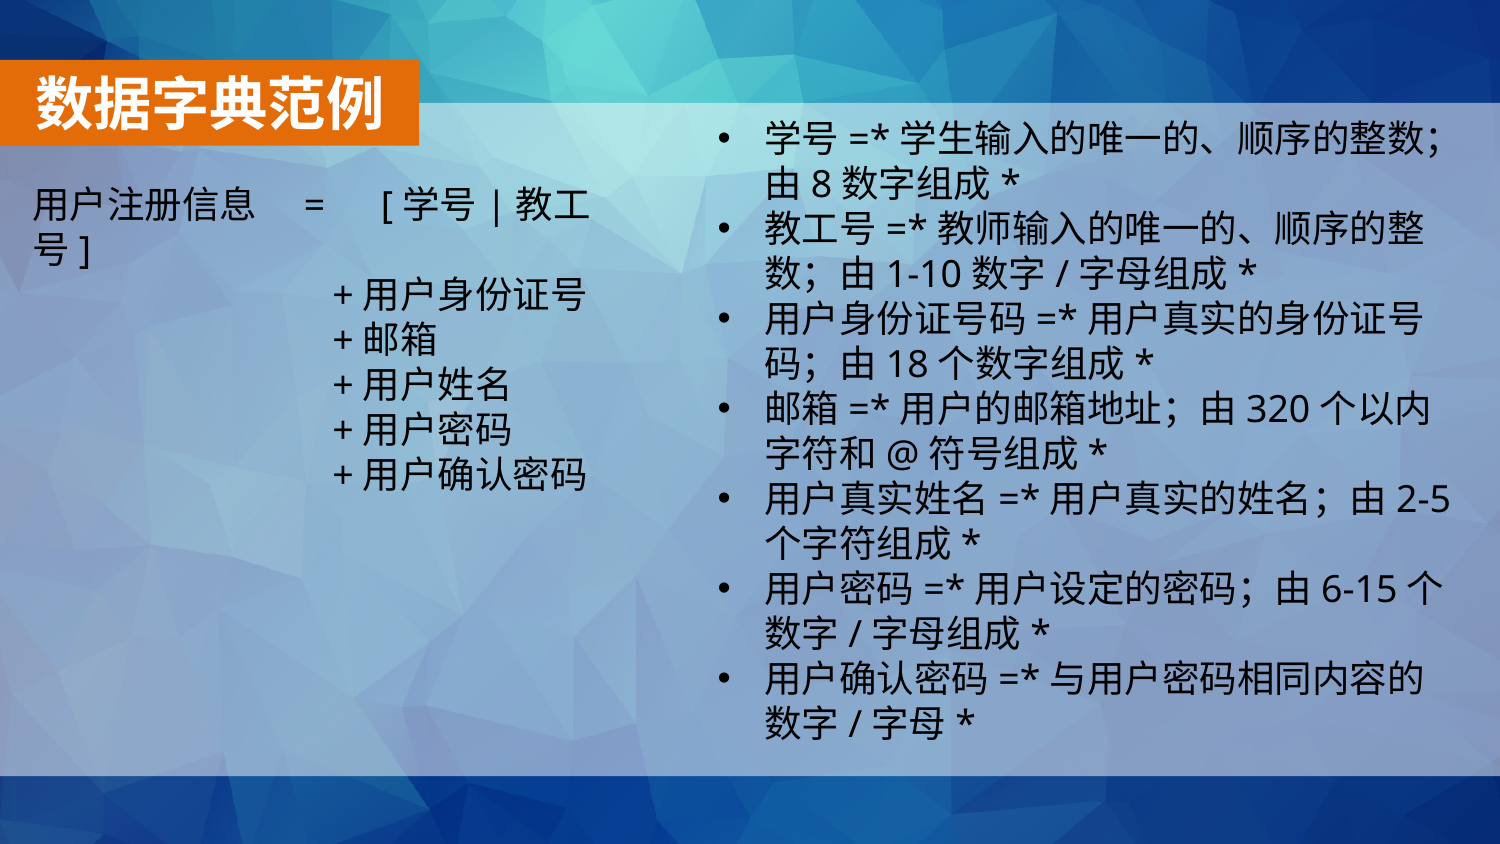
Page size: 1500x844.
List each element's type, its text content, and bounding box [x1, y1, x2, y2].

text_box 学号=*学生输入的唯一的、顺序的整数；由8数字组成* 教工号=*教师输入的唯一的、顺序的整数；由1-10数字/字母组成* 用户身份证号码=*用户真实的身份证号码；由18个数字组成* 邮箱=*用户的邮箱地址；由320个以内字符和@符号组成* 用户真实姓名=*用户真实的姓名；由2-5个字符组成* 用户密码=*用户设定的密码；由6-15个数字/字母组成* 用户确认密码=*与用户密码相同内容的数字/字母* [702, 107, 1471, 752]
text_box 用户注册信息 = [学号|教工号] +用户身份证号 +邮箱 +用户姓名 +用户密码 +用户确认密码 [17, 173, 621, 549]
text_box 数据字典范例 [0, 59, 420, 145]
picture [0, 0, 1500, 102]
picture [0, 777, 1500, 844]
text_box [0, 102, 1500, 777]
